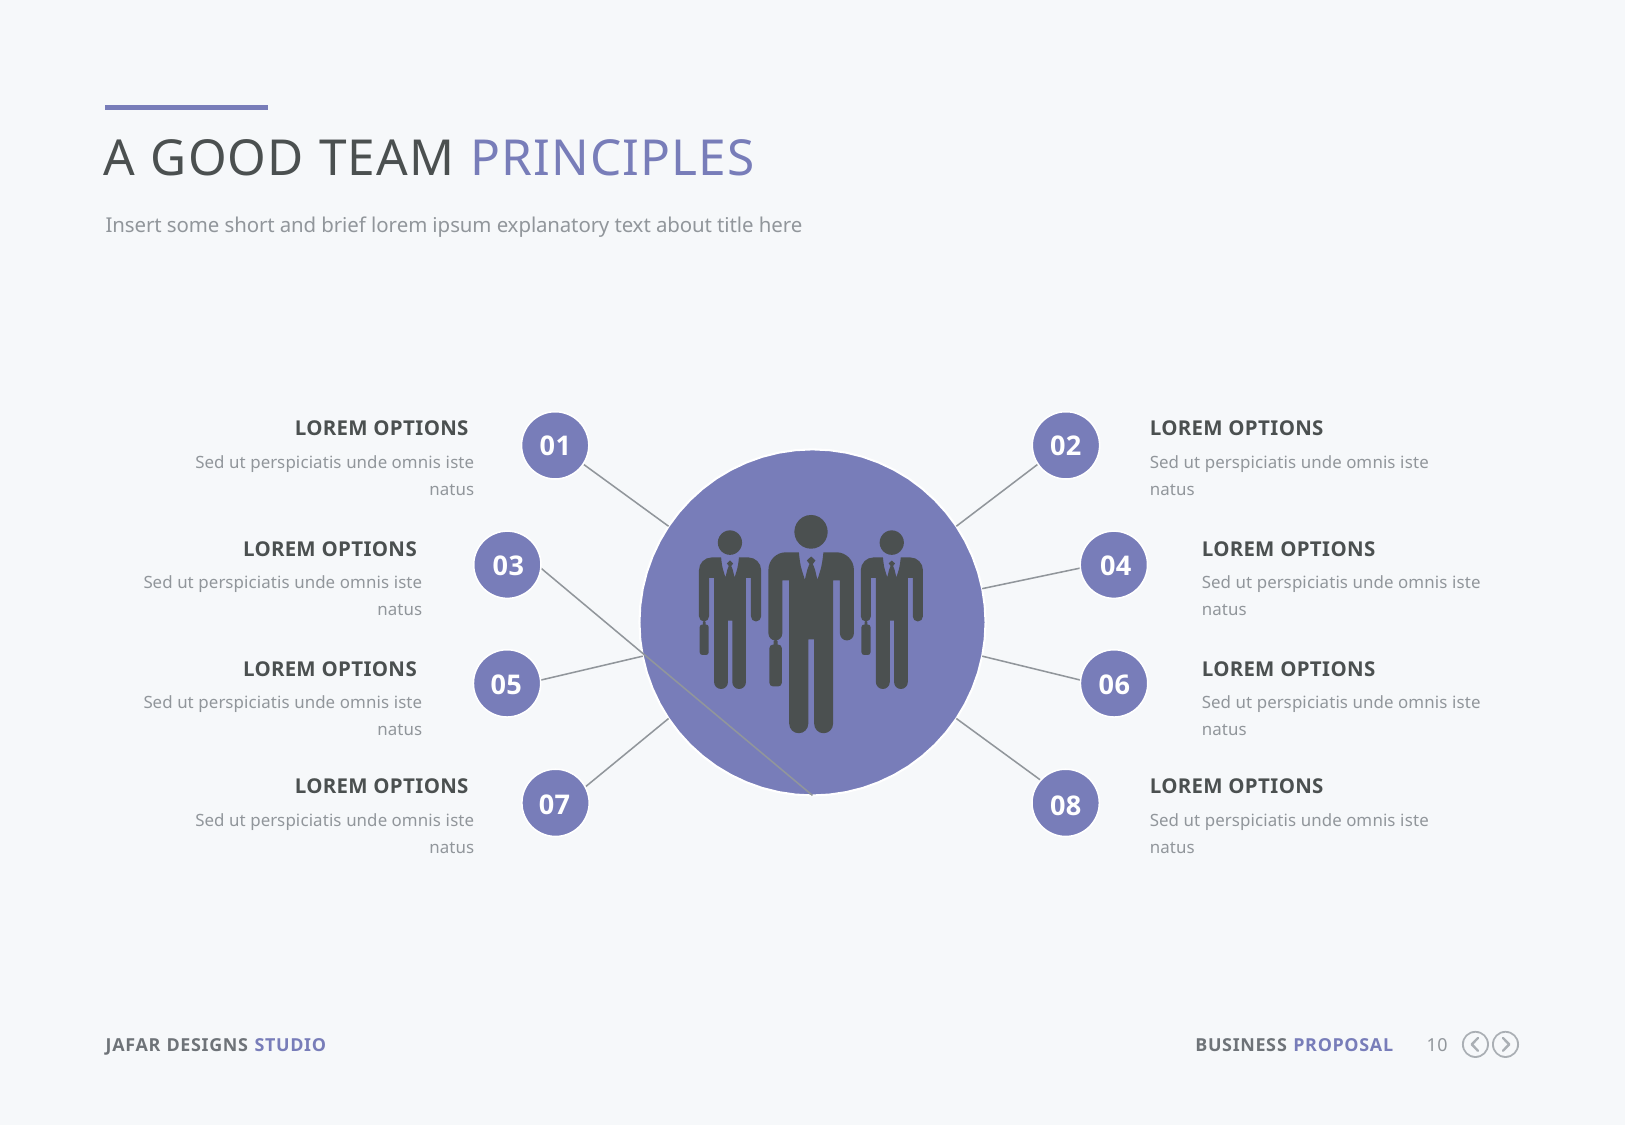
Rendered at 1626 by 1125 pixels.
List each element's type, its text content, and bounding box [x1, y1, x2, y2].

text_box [521, 769, 590, 837]
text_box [1201, 535, 1519, 593]
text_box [157, 415, 475, 472]
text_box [860, 530, 923, 690]
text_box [583, 464, 669, 527]
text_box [473, 531, 541, 599]
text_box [1080, 649, 1148, 718]
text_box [956, 718, 1047, 785]
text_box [521, 411, 589, 479]
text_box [956, 464, 1039, 527]
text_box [982, 656, 1080, 681]
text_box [541, 568, 643, 589]
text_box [1080, 531, 1148, 599]
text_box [473, 649, 541, 718]
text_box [585, 718, 669, 788]
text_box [105, 655, 423, 713]
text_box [105, 535, 423, 593]
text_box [541, 656, 643, 681]
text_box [1150, 773, 1467, 831]
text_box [157, 773, 475, 831]
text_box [1150, 415, 1467, 472]
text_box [1032, 769, 1100, 837]
list Insert some short and brief lorem ipsum explanatory text about title here [105, 209, 1519, 241]
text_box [768, 514, 854, 734]
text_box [698, 530, 762, 690]
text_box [1201, 655, 1519, 713]
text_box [1032, 411, 1100, 479]
list A good team principles [103, 125, 1518, 187]
text_box [638, 448, 987, 797]
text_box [982, 568, 1080, 589]
